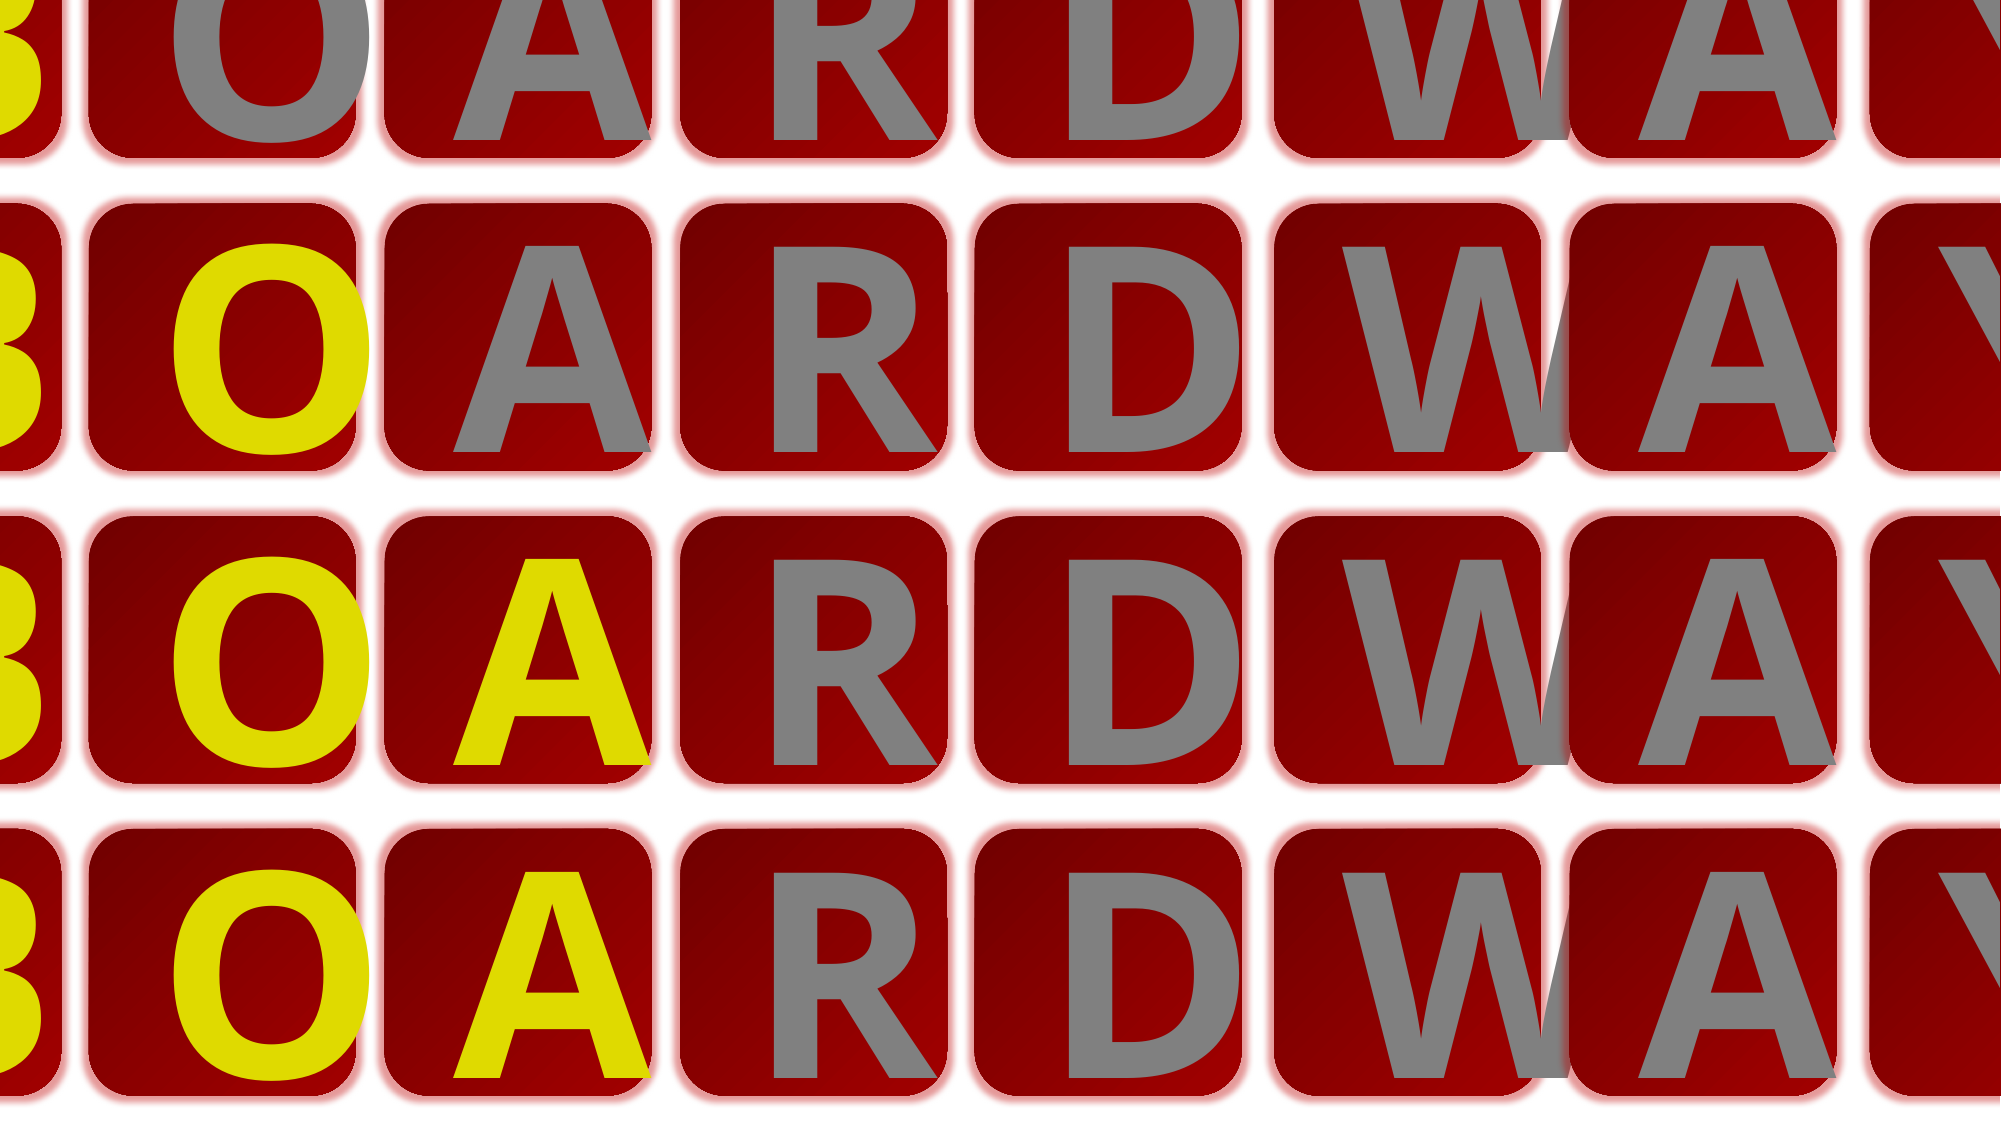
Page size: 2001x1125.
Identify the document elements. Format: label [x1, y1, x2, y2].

text_box [0, 157, 2000, 469]
text_box [0, 0, 2000, 157]
text_box [0, 469, 2000, 782]
text_box [0, 782, 2000, 1095]
text_box [0, 1095, 2000, 1125]
